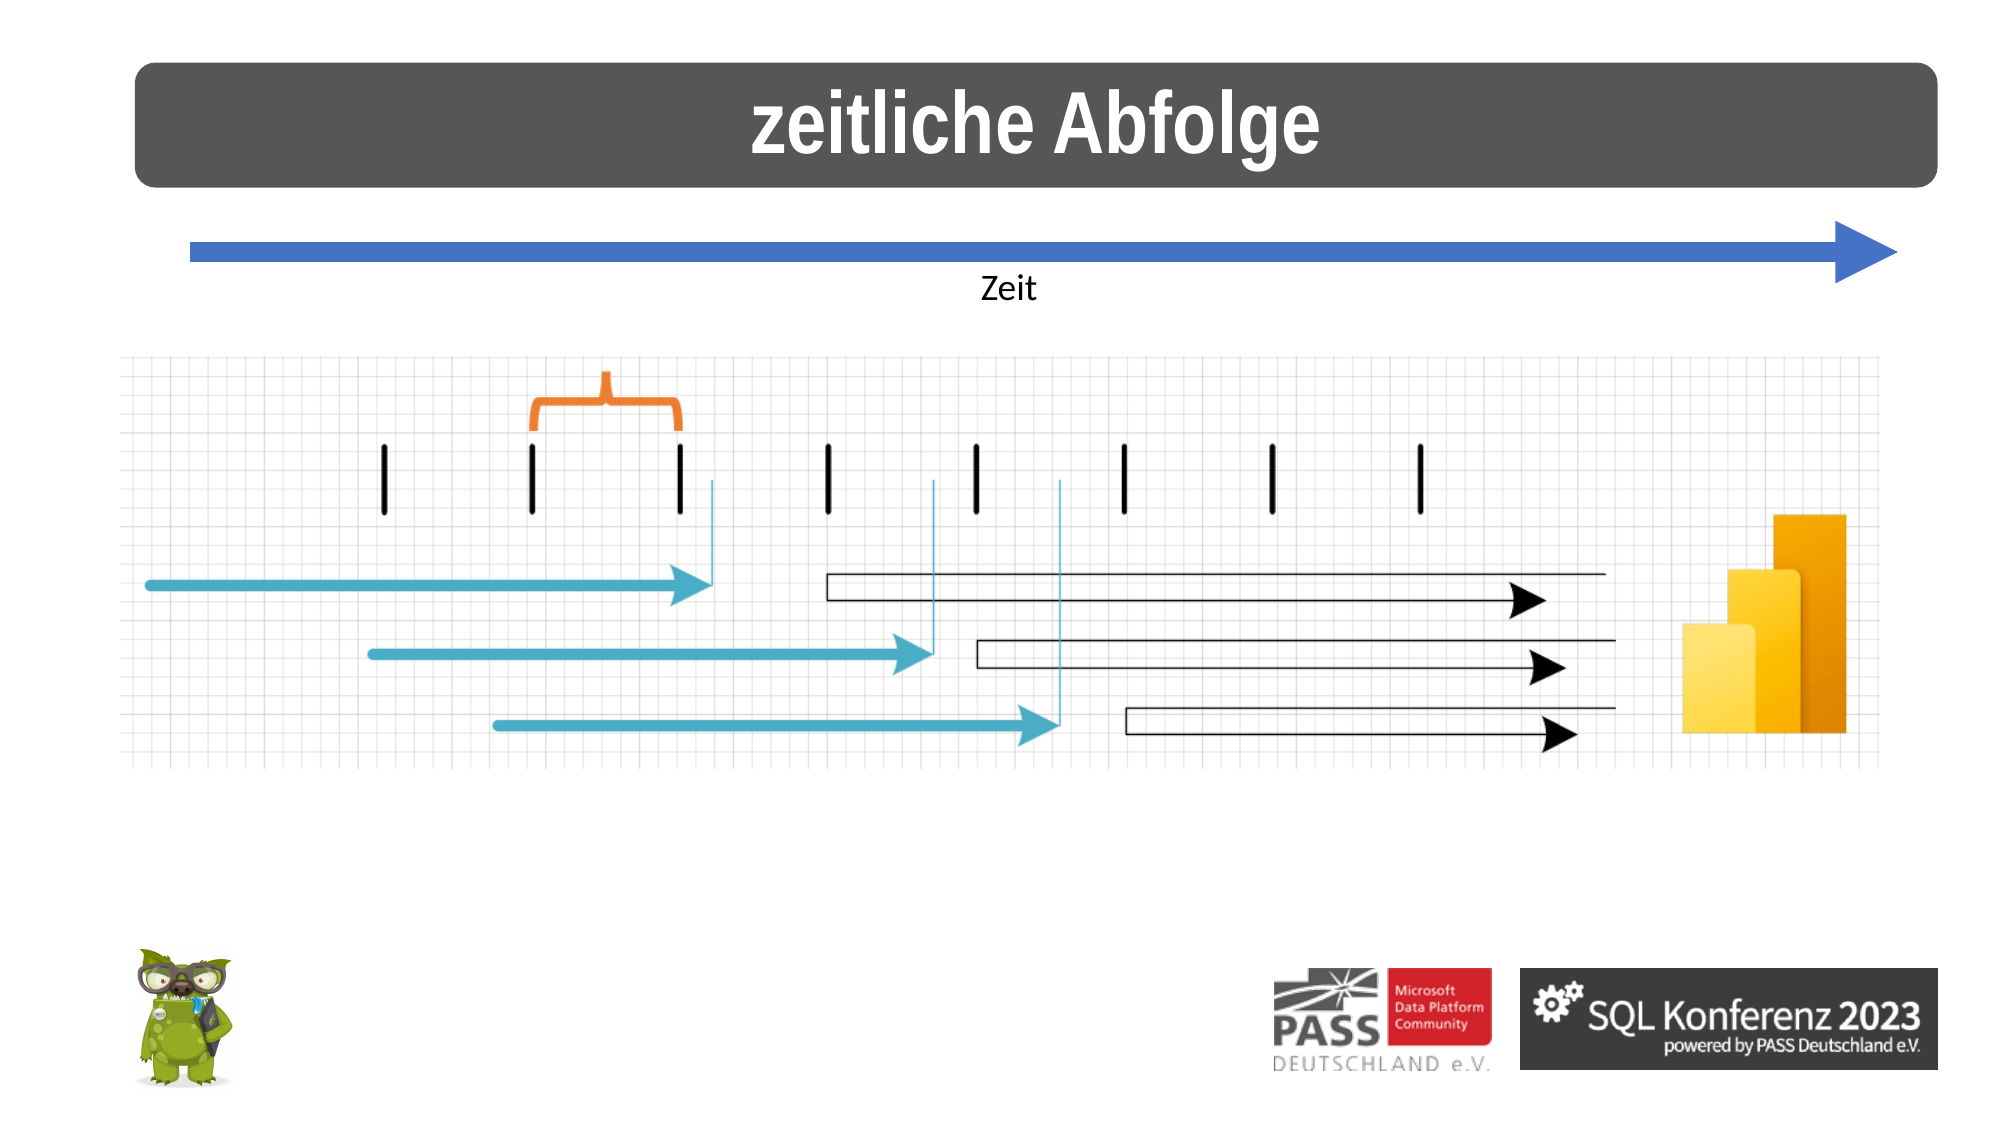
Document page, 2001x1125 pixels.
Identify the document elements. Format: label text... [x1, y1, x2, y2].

picture [120, 356, 1880, 769]
text_box zeitliche Abfolge [134, 62, 1938, 188]
picture [1520, 968, 1938, 1070]
picture [134, 947, 236, 1091]
text_box Zeit [966, 255, 1366, 316]
picture [1273, 968, 1492, 1071]
